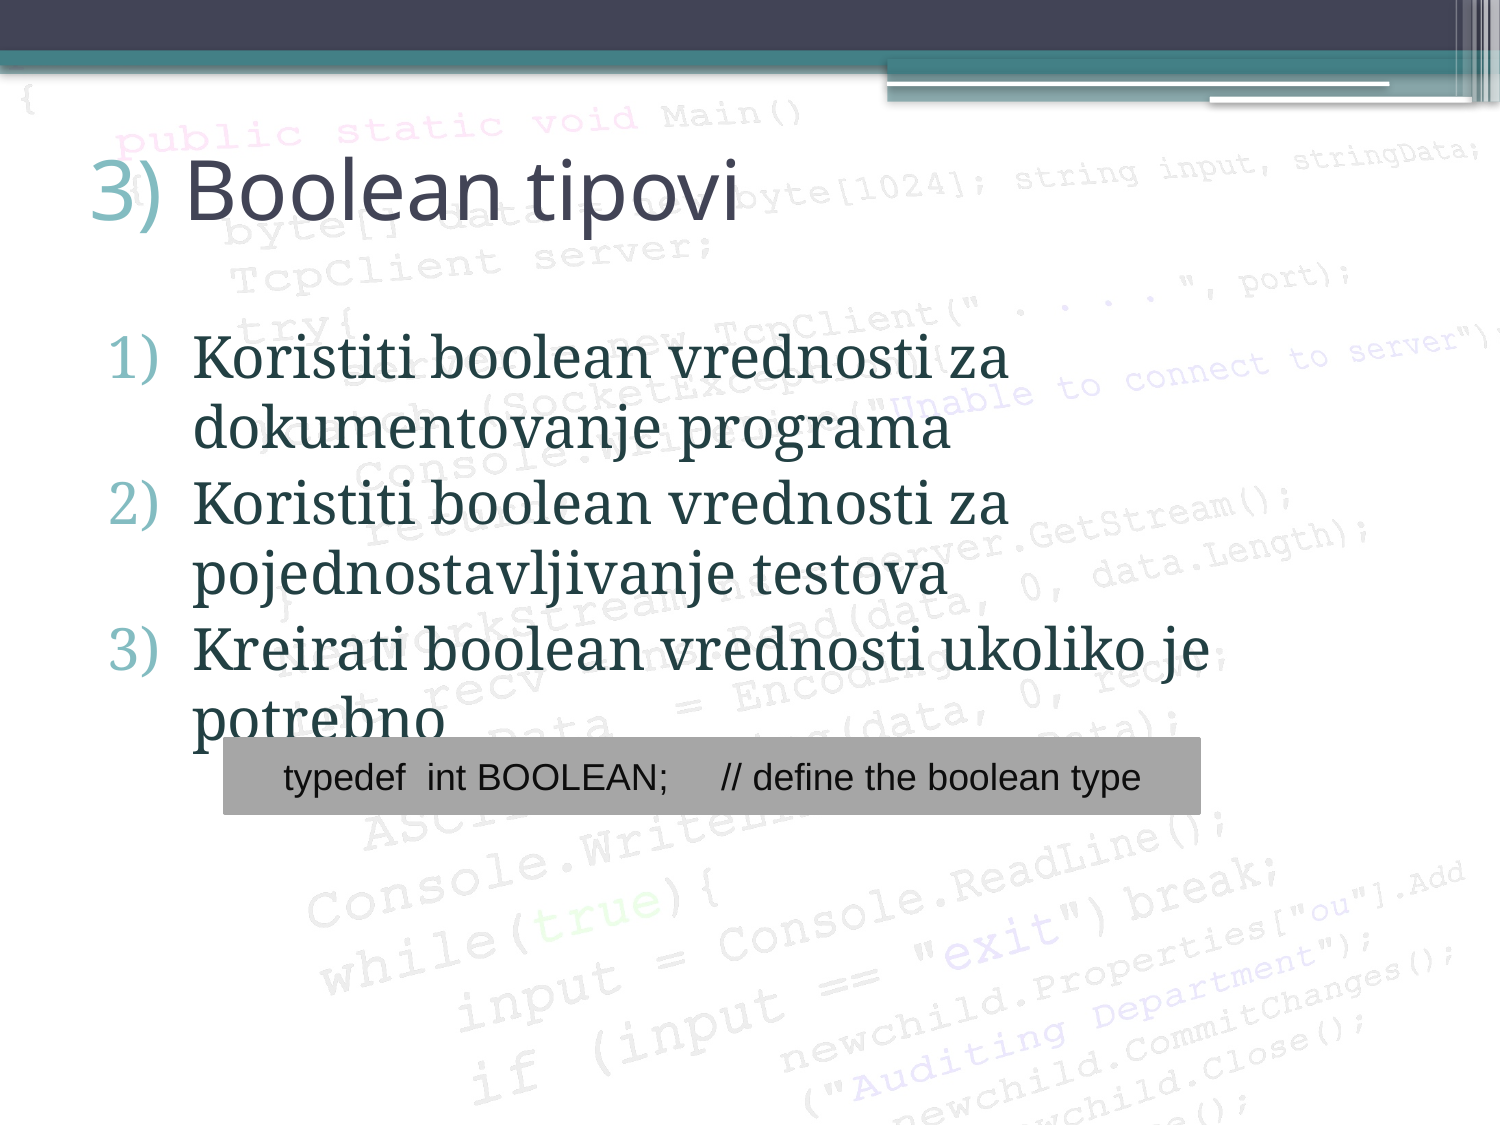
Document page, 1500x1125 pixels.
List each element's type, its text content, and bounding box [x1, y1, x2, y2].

text_box typedef int BOOLEAN; // define the boolean type [223, 737, 1201, 815]
list Koristiti boolean vrednosti za dokumentovanje programa Koristiti boolean vrednosti za pojednostavljivanje testova Kreirati boolean vrednosti ukoliko je potrebno [75, 312, 1425, 1022]
title 3) Boolean tipovi [75, 99, 1425, 275]
picture [0, 74, 1500, 1125]
